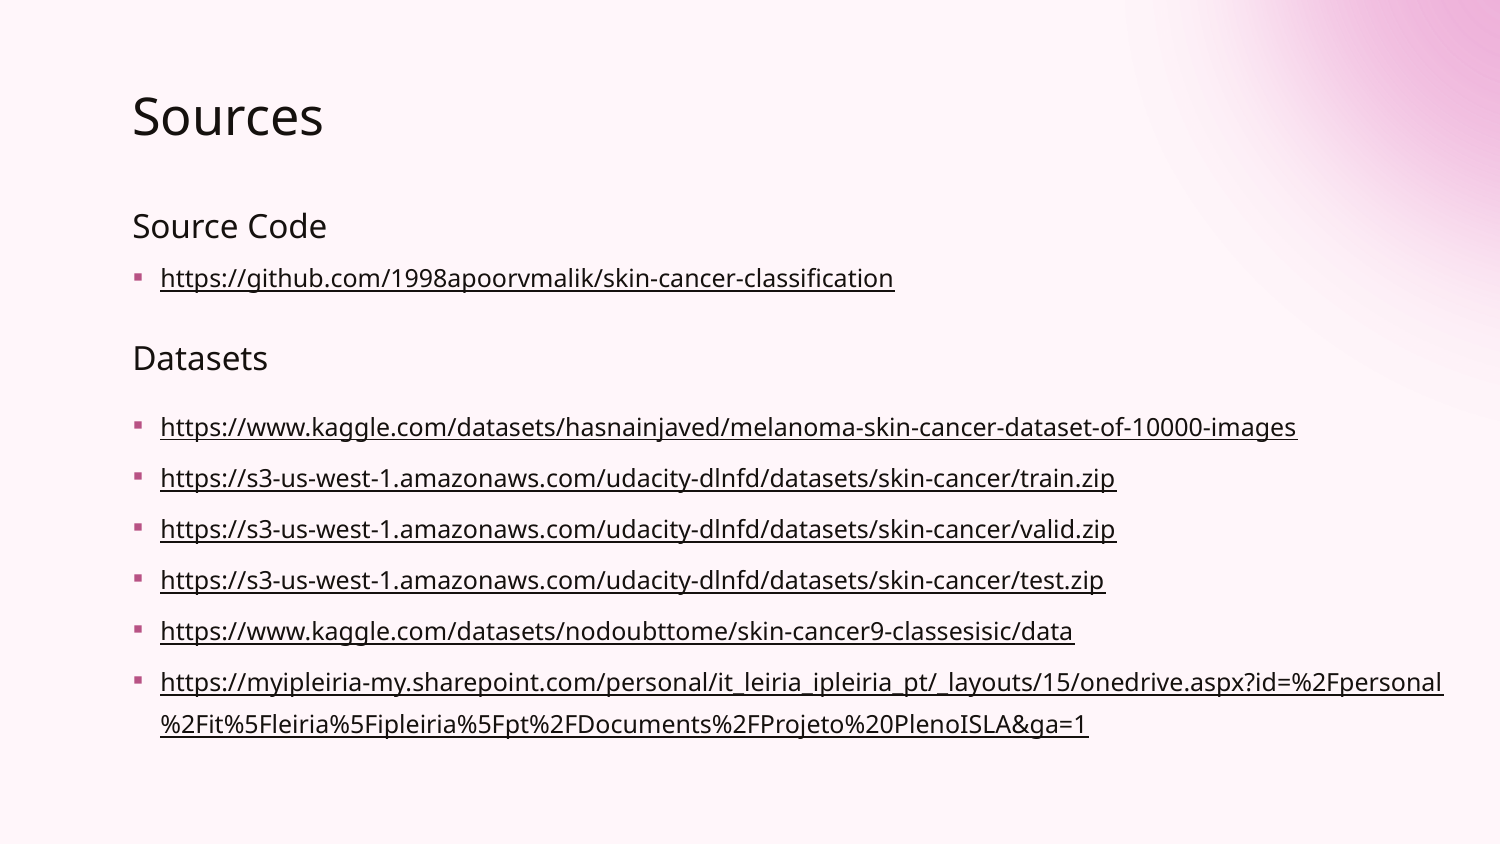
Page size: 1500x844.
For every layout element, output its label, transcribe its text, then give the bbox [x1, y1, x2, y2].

subtitle Source Code [117, 185, 1091, 261]
text_box https://www.kaggle.com/datasets/hasnainjaved/melanoma-skin-cancer-dataset-of-10000-images https://s3-us-west-1.amazonaws.com/udacity-dlnfd/datasets/skin-cancer/train.zip https://s3-us-west-1.amazonaws.com/udacity-dlnfd/datasets/skin-cancer/valid.zip https://s3-us-west-1.amazonaws.com/udacity-dlnfd/datasets/skin-cancer/test.zip https://www.kaggle.com/datasets/nodoubttome/skin-cancer9-classesisic/data https://myipleiria-my.sharepoint.com/personal/it_leiria_ipleiria_pt/_layouts/15/onedrive.aspx?id=%2Fpersonal%2Fit%5Fleiria%5Fipleiria%5Fpt%2FDocuments%2FProjeto%20PlenoISLA&ga=1 [117, 379, 1460, 776]
subtitle https://github.com/1998apoorvmalik/skin-cancer-classification [117, 261, 1091, 307]
title Sources [117, 68, 1383, 159]
text_box Datasets [117, 317, 1091, 393]
picture [749, 0, 1500, 756]
